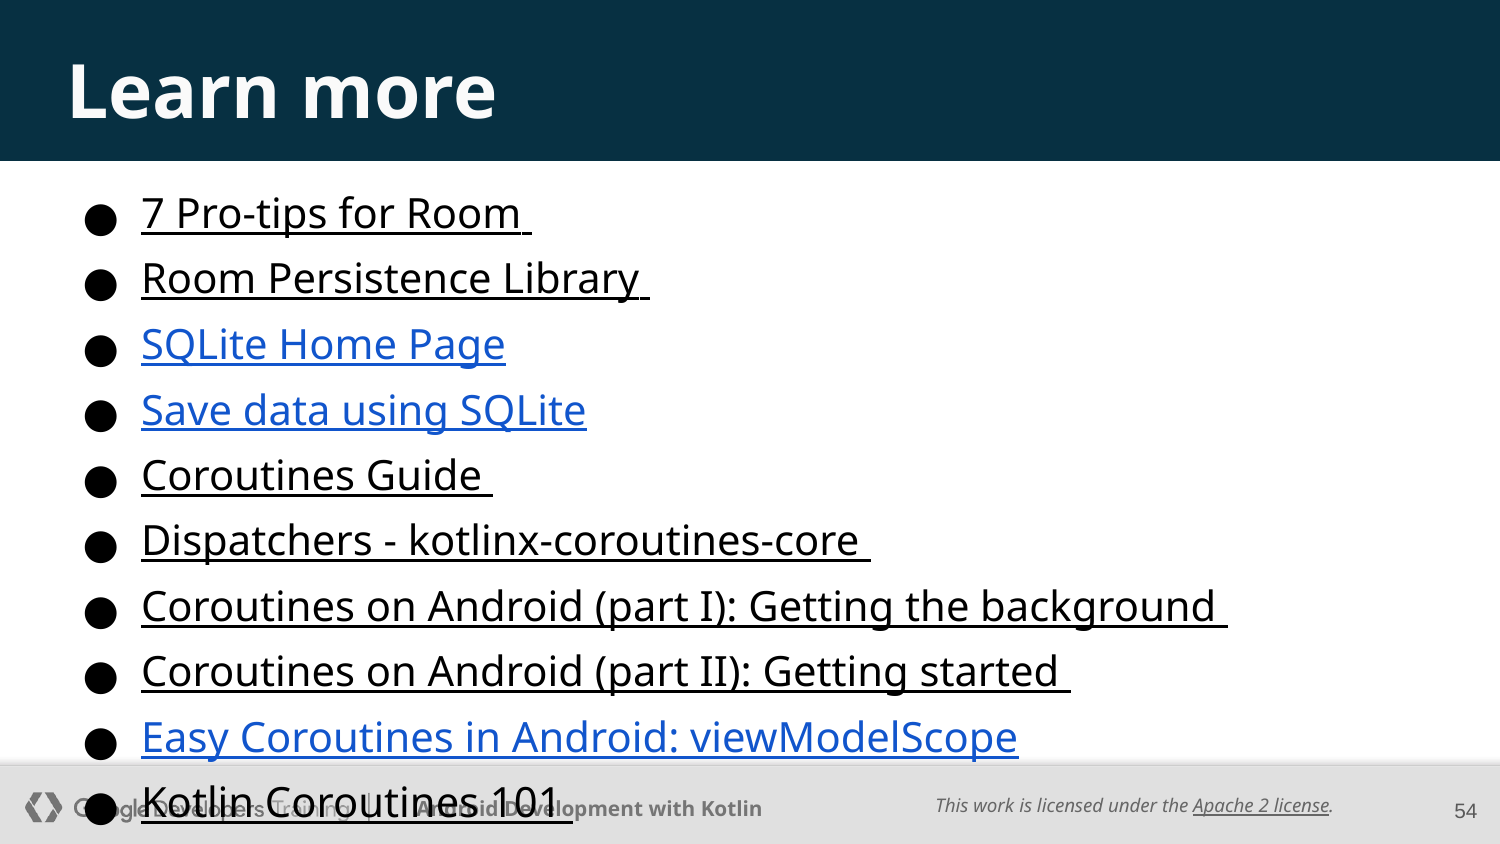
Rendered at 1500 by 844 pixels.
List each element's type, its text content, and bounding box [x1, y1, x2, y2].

picture [0, 161, 1500, 844]
slide_number ‹#› [1402, 777, 1493, 842]
list 7 Pro-tips for Room Room Persistence Library SQLite Home Page Save data using SQLite Coroutines Guide Dispatchers - kotlinx-coroutines-core Coroutines on Android (part I): Getting the background Coroutines on Android (part II): Getting started Easy Coroutines in Android: viewModelScope Kotlin Coroutines 101 [51, 163, 1449, 701]
title Learn more [51, 28, 1449, 122]
